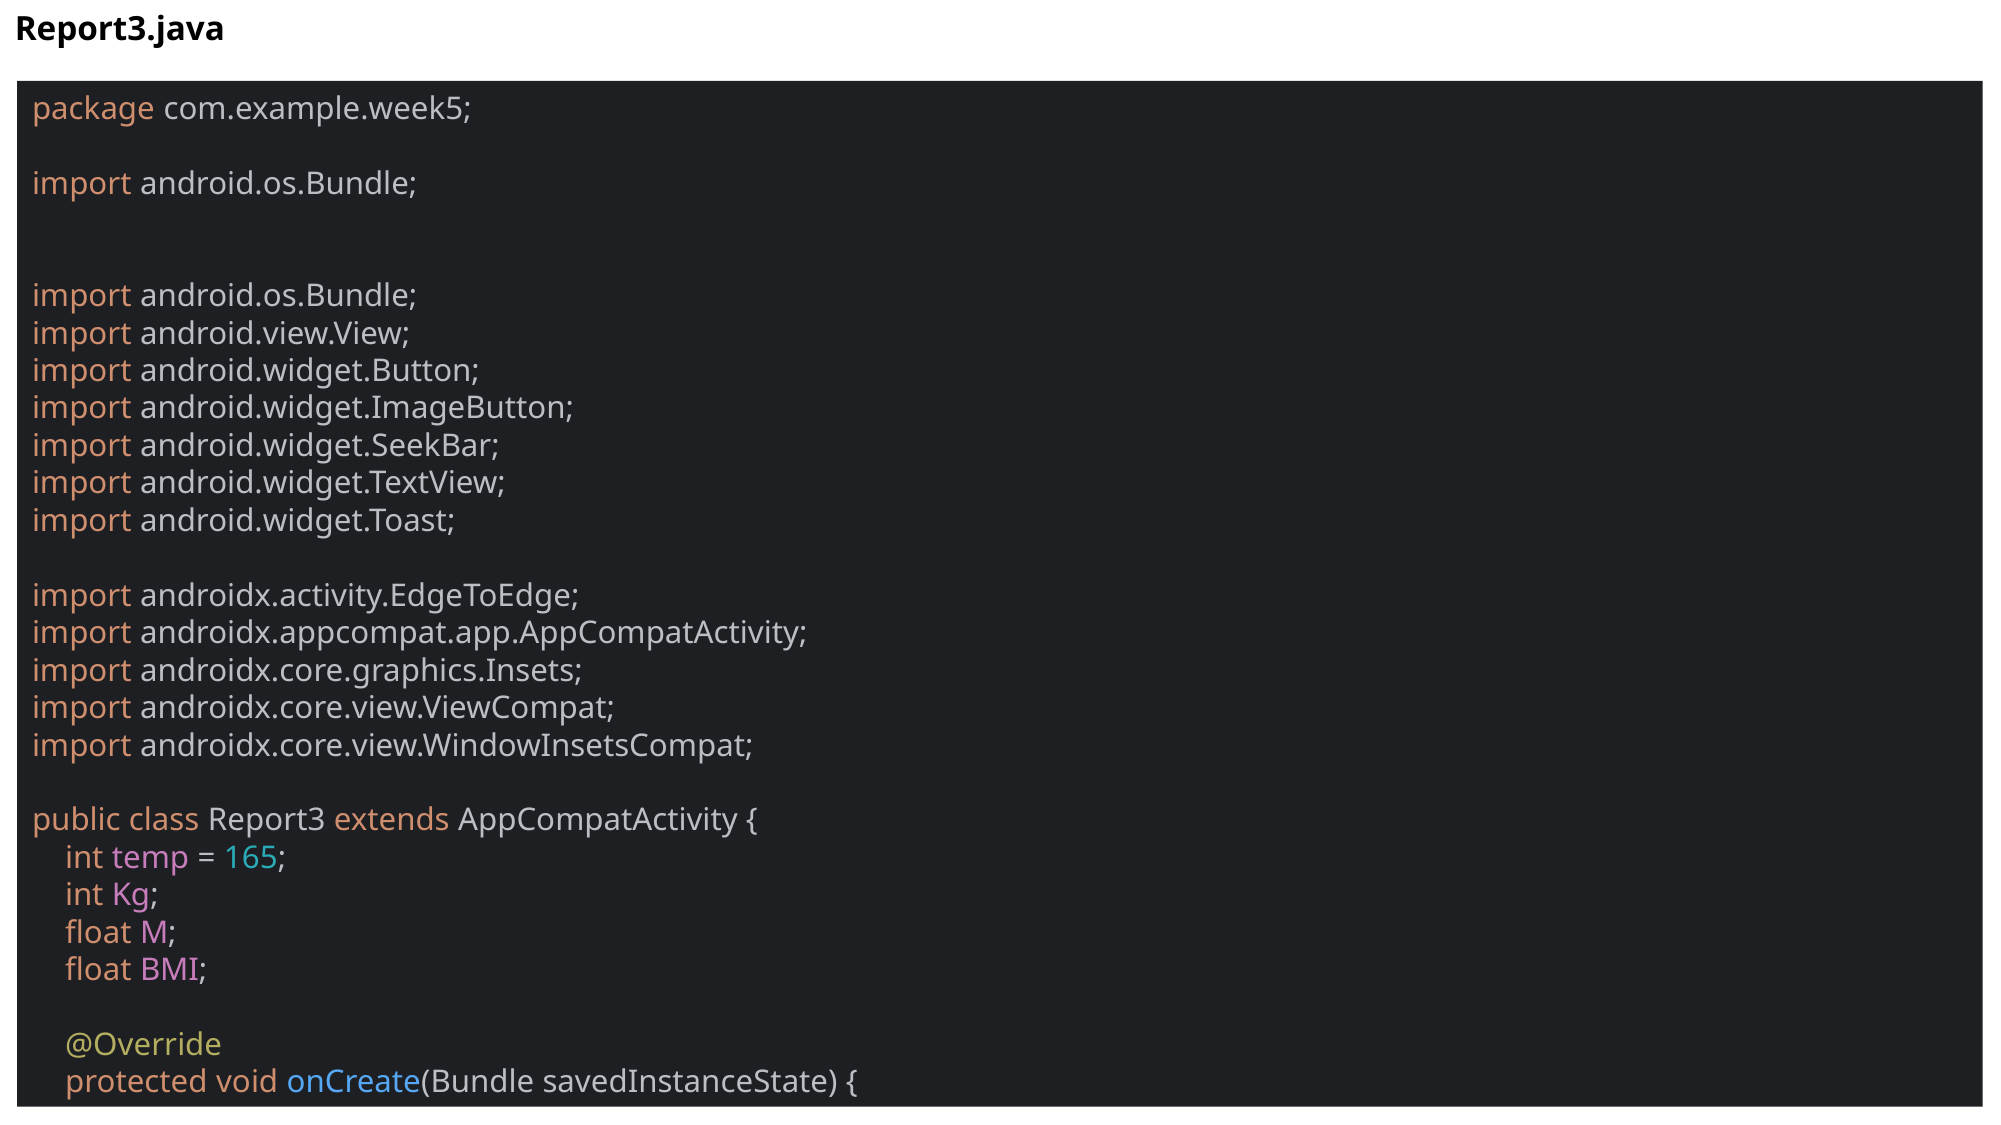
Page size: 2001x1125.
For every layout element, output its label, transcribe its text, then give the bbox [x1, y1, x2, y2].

text_box package com.example.week5; import android.os.Bundle; import android.os.Bundle; import android.view.View; import android.widget.Button; import android.widget.ImageButton; import android.widget.SeekBar; import android.widget.TextView; import android.widget.Toast; import androidx.activity.EdgeToEdge; import androidx.appcompat.app.AppCompatActivity; import androidx.core.graphics.Insets; import androidx.core.view.ViewCompat; import androidx.core.view.WindowInsetsCompat; public class Report3 extends AppCompatActivity { int temp = 165; int Kg; float M; float BMI; @Override protected void onCreate(Bundle savedInstanceState) { [17, 80, 1983, 1107]
text_box Report3.java [0, 0, 643, 55]
